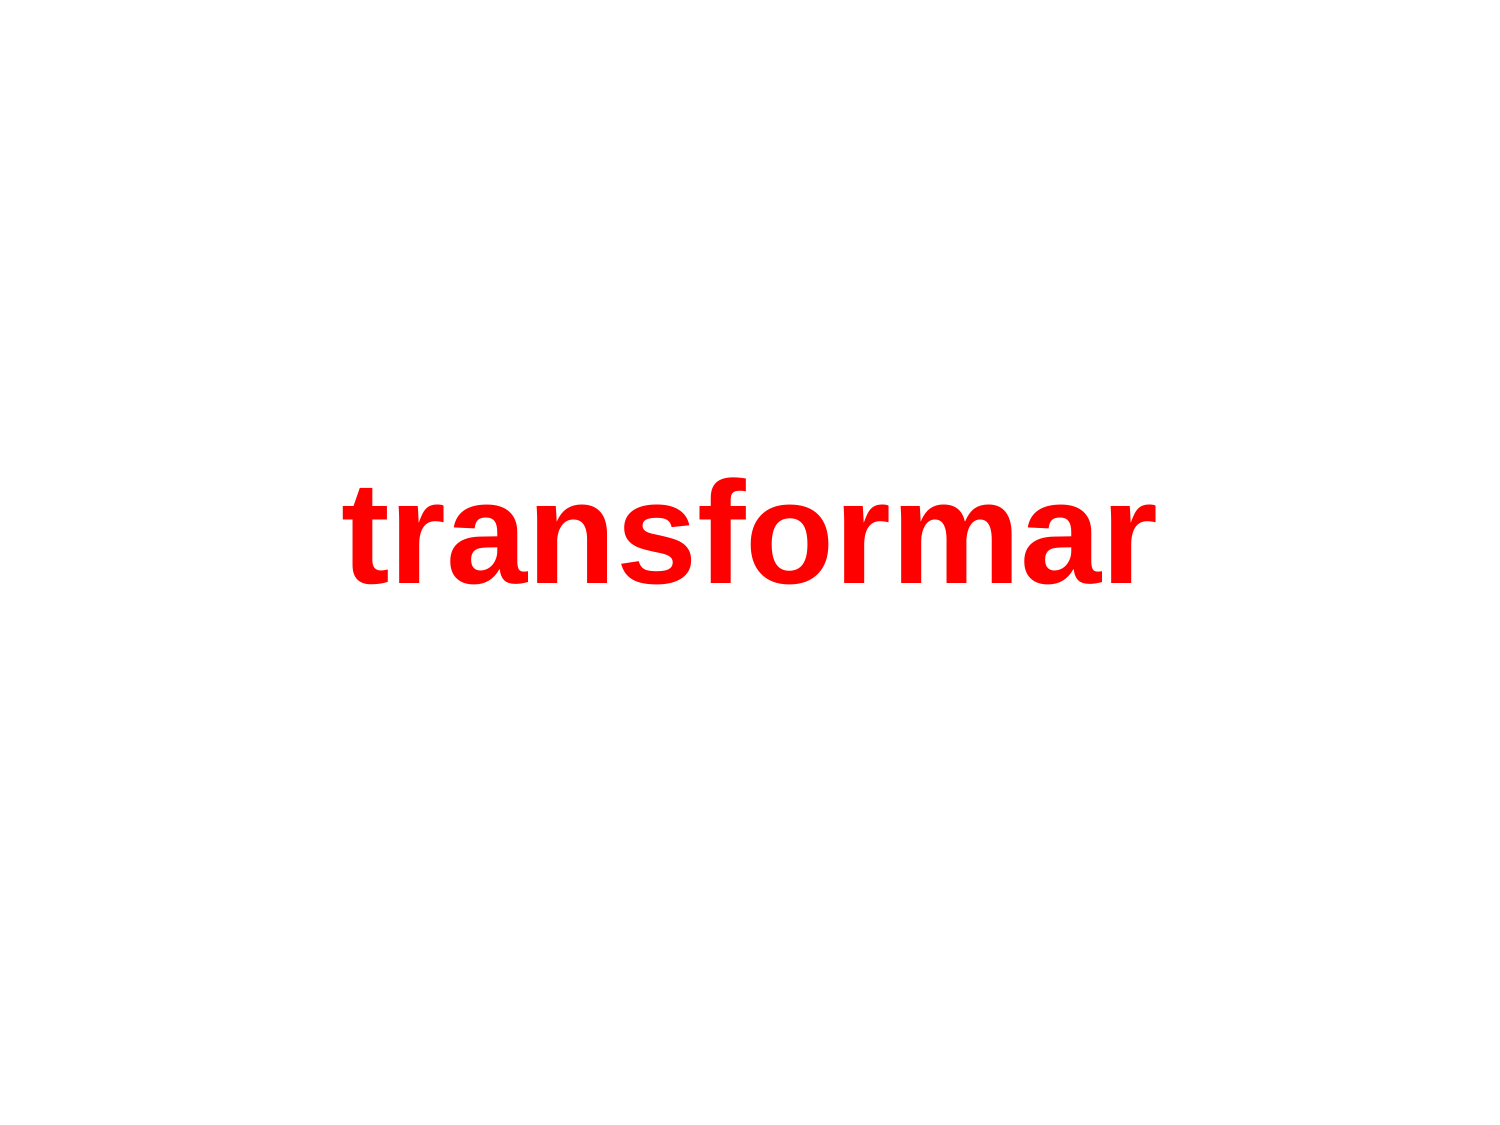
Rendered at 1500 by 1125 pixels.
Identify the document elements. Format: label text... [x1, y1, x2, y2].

title transformar [112, 349, 1388, 591]
